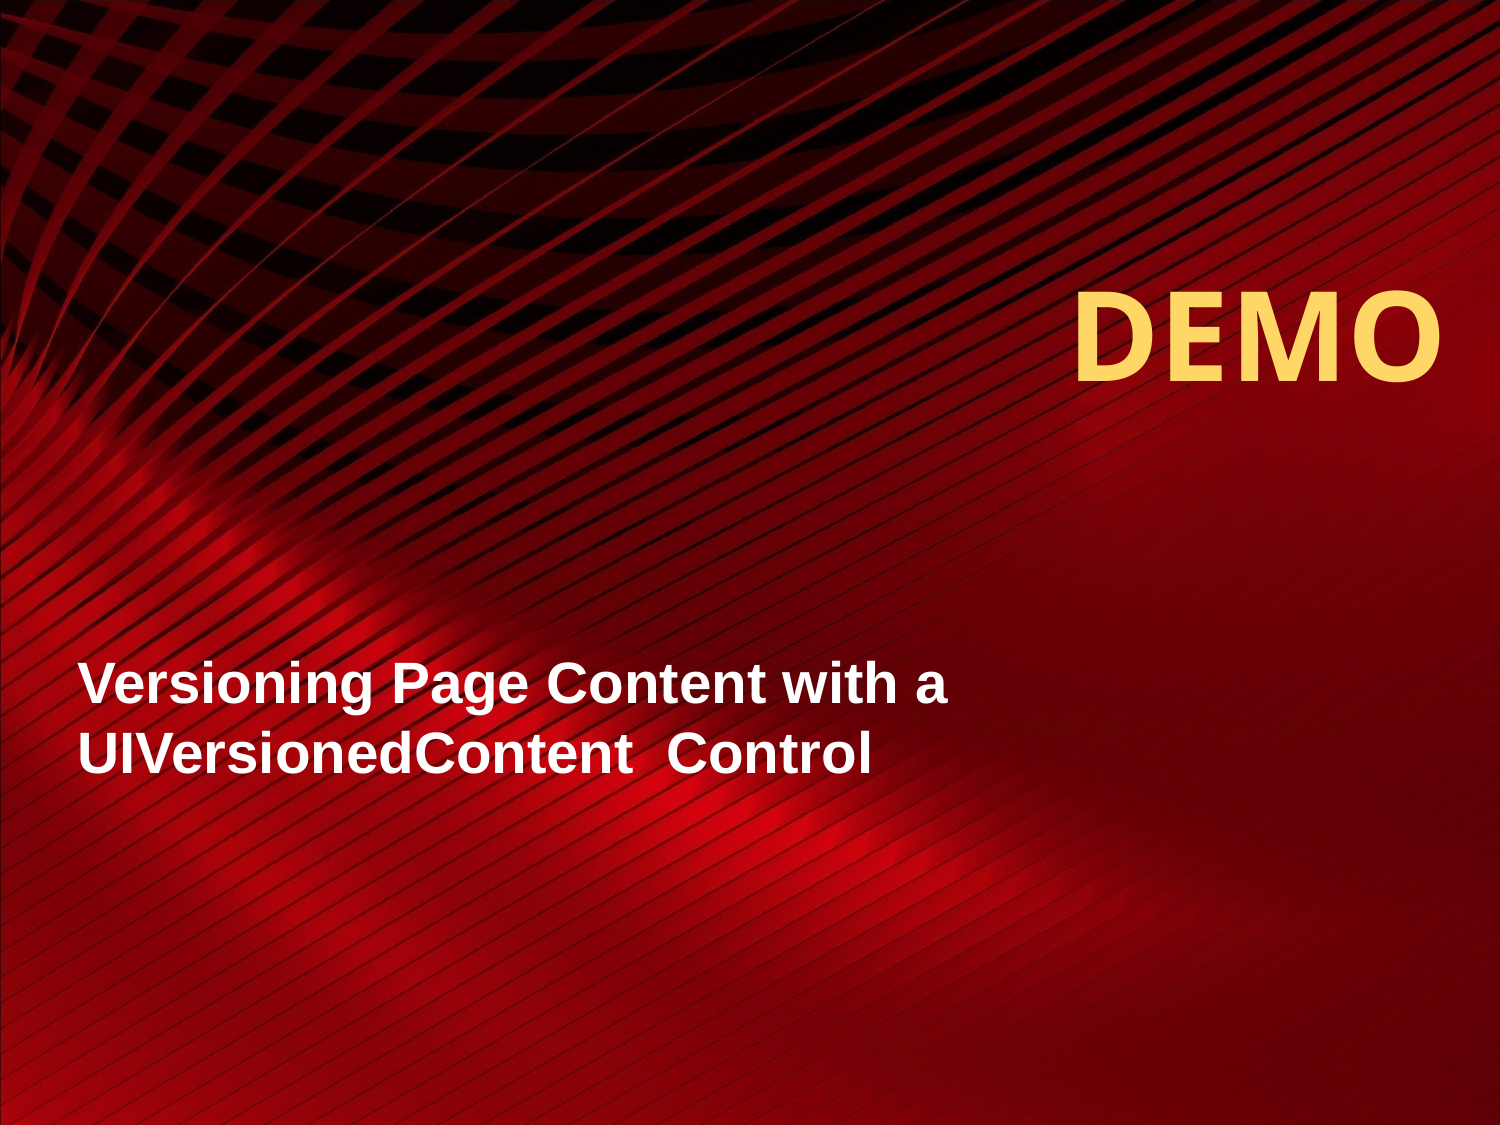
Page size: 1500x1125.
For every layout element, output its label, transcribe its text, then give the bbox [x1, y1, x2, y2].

picture [0, 0, 1500, 1125]
title DEMO [50, 262, 1463, 400]
list Versioning Page Content with a UIVersionedContent Control [62, 637, 1363, 813]
